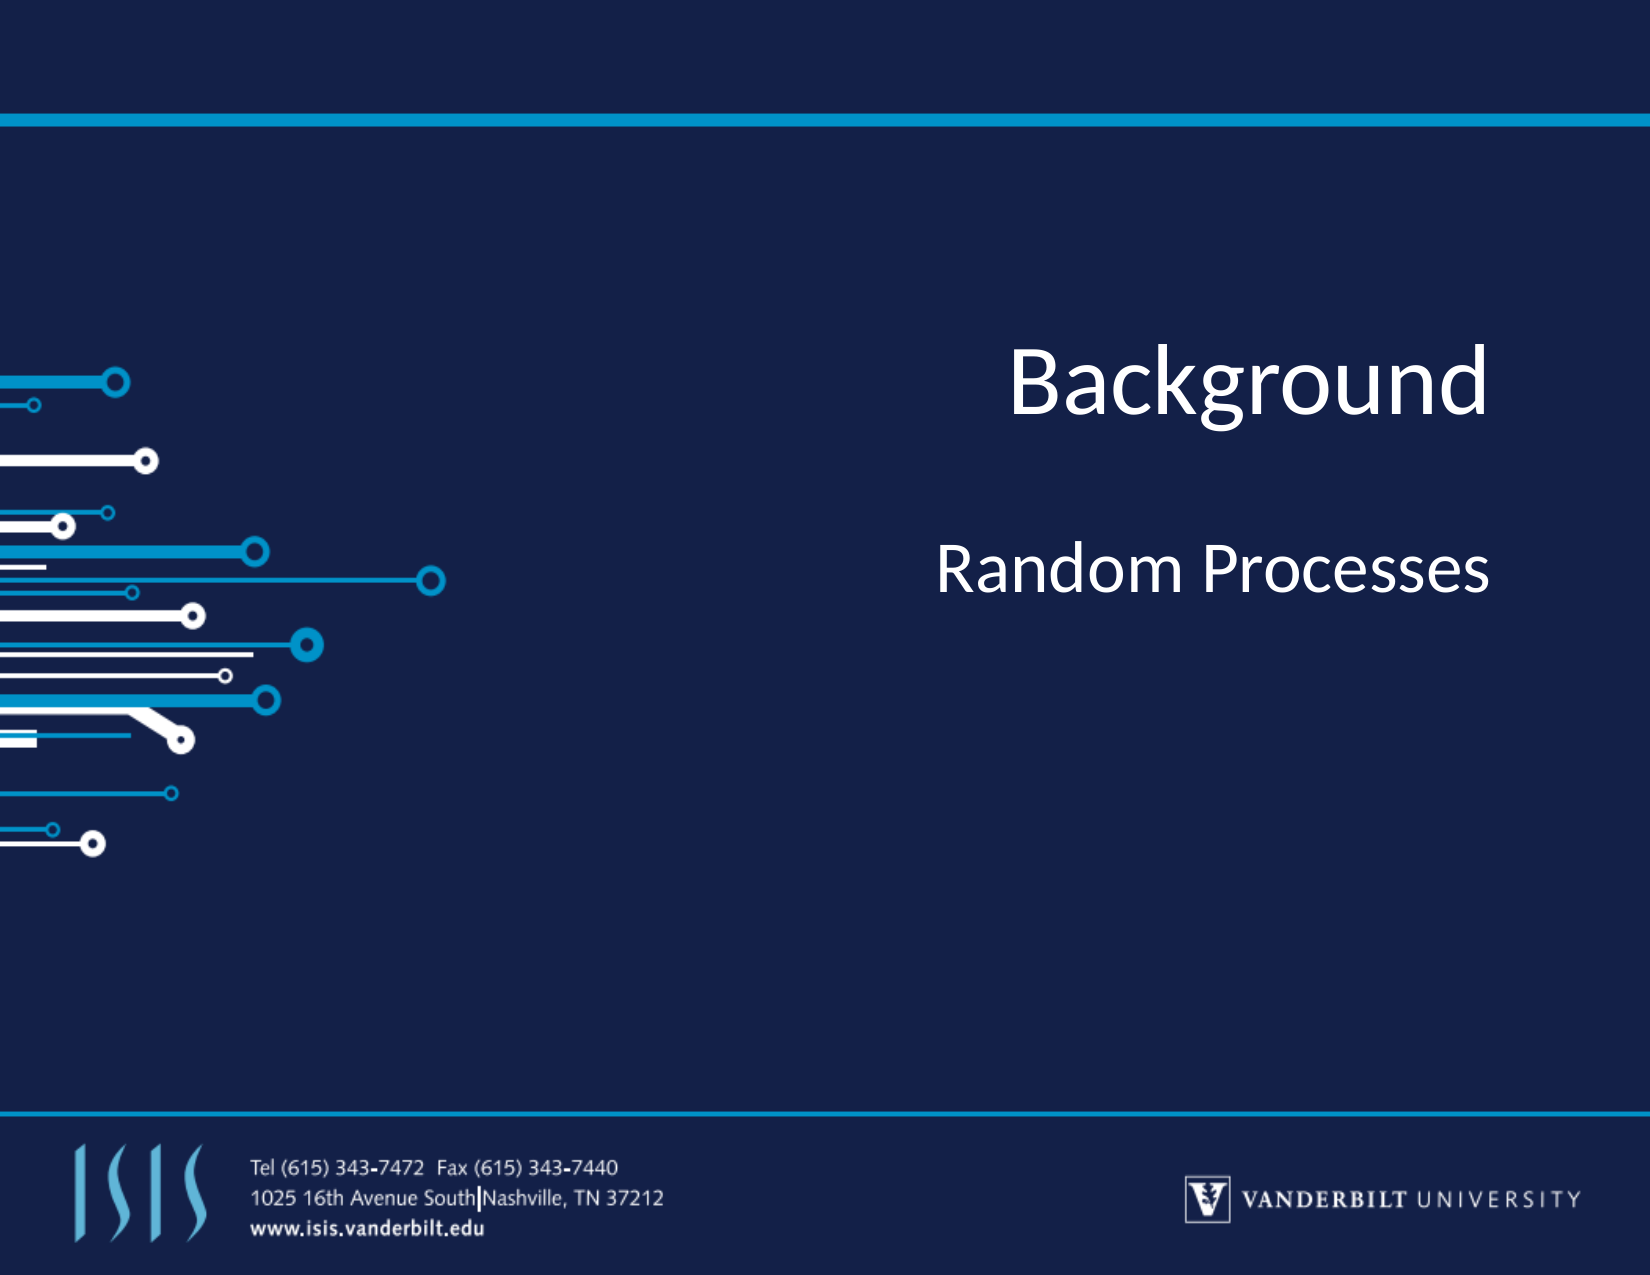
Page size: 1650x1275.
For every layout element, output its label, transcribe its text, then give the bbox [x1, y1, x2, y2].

subtitle Random Processes [352, 511, 1508, 837]
title Background [228, 237, 1508, 512]
